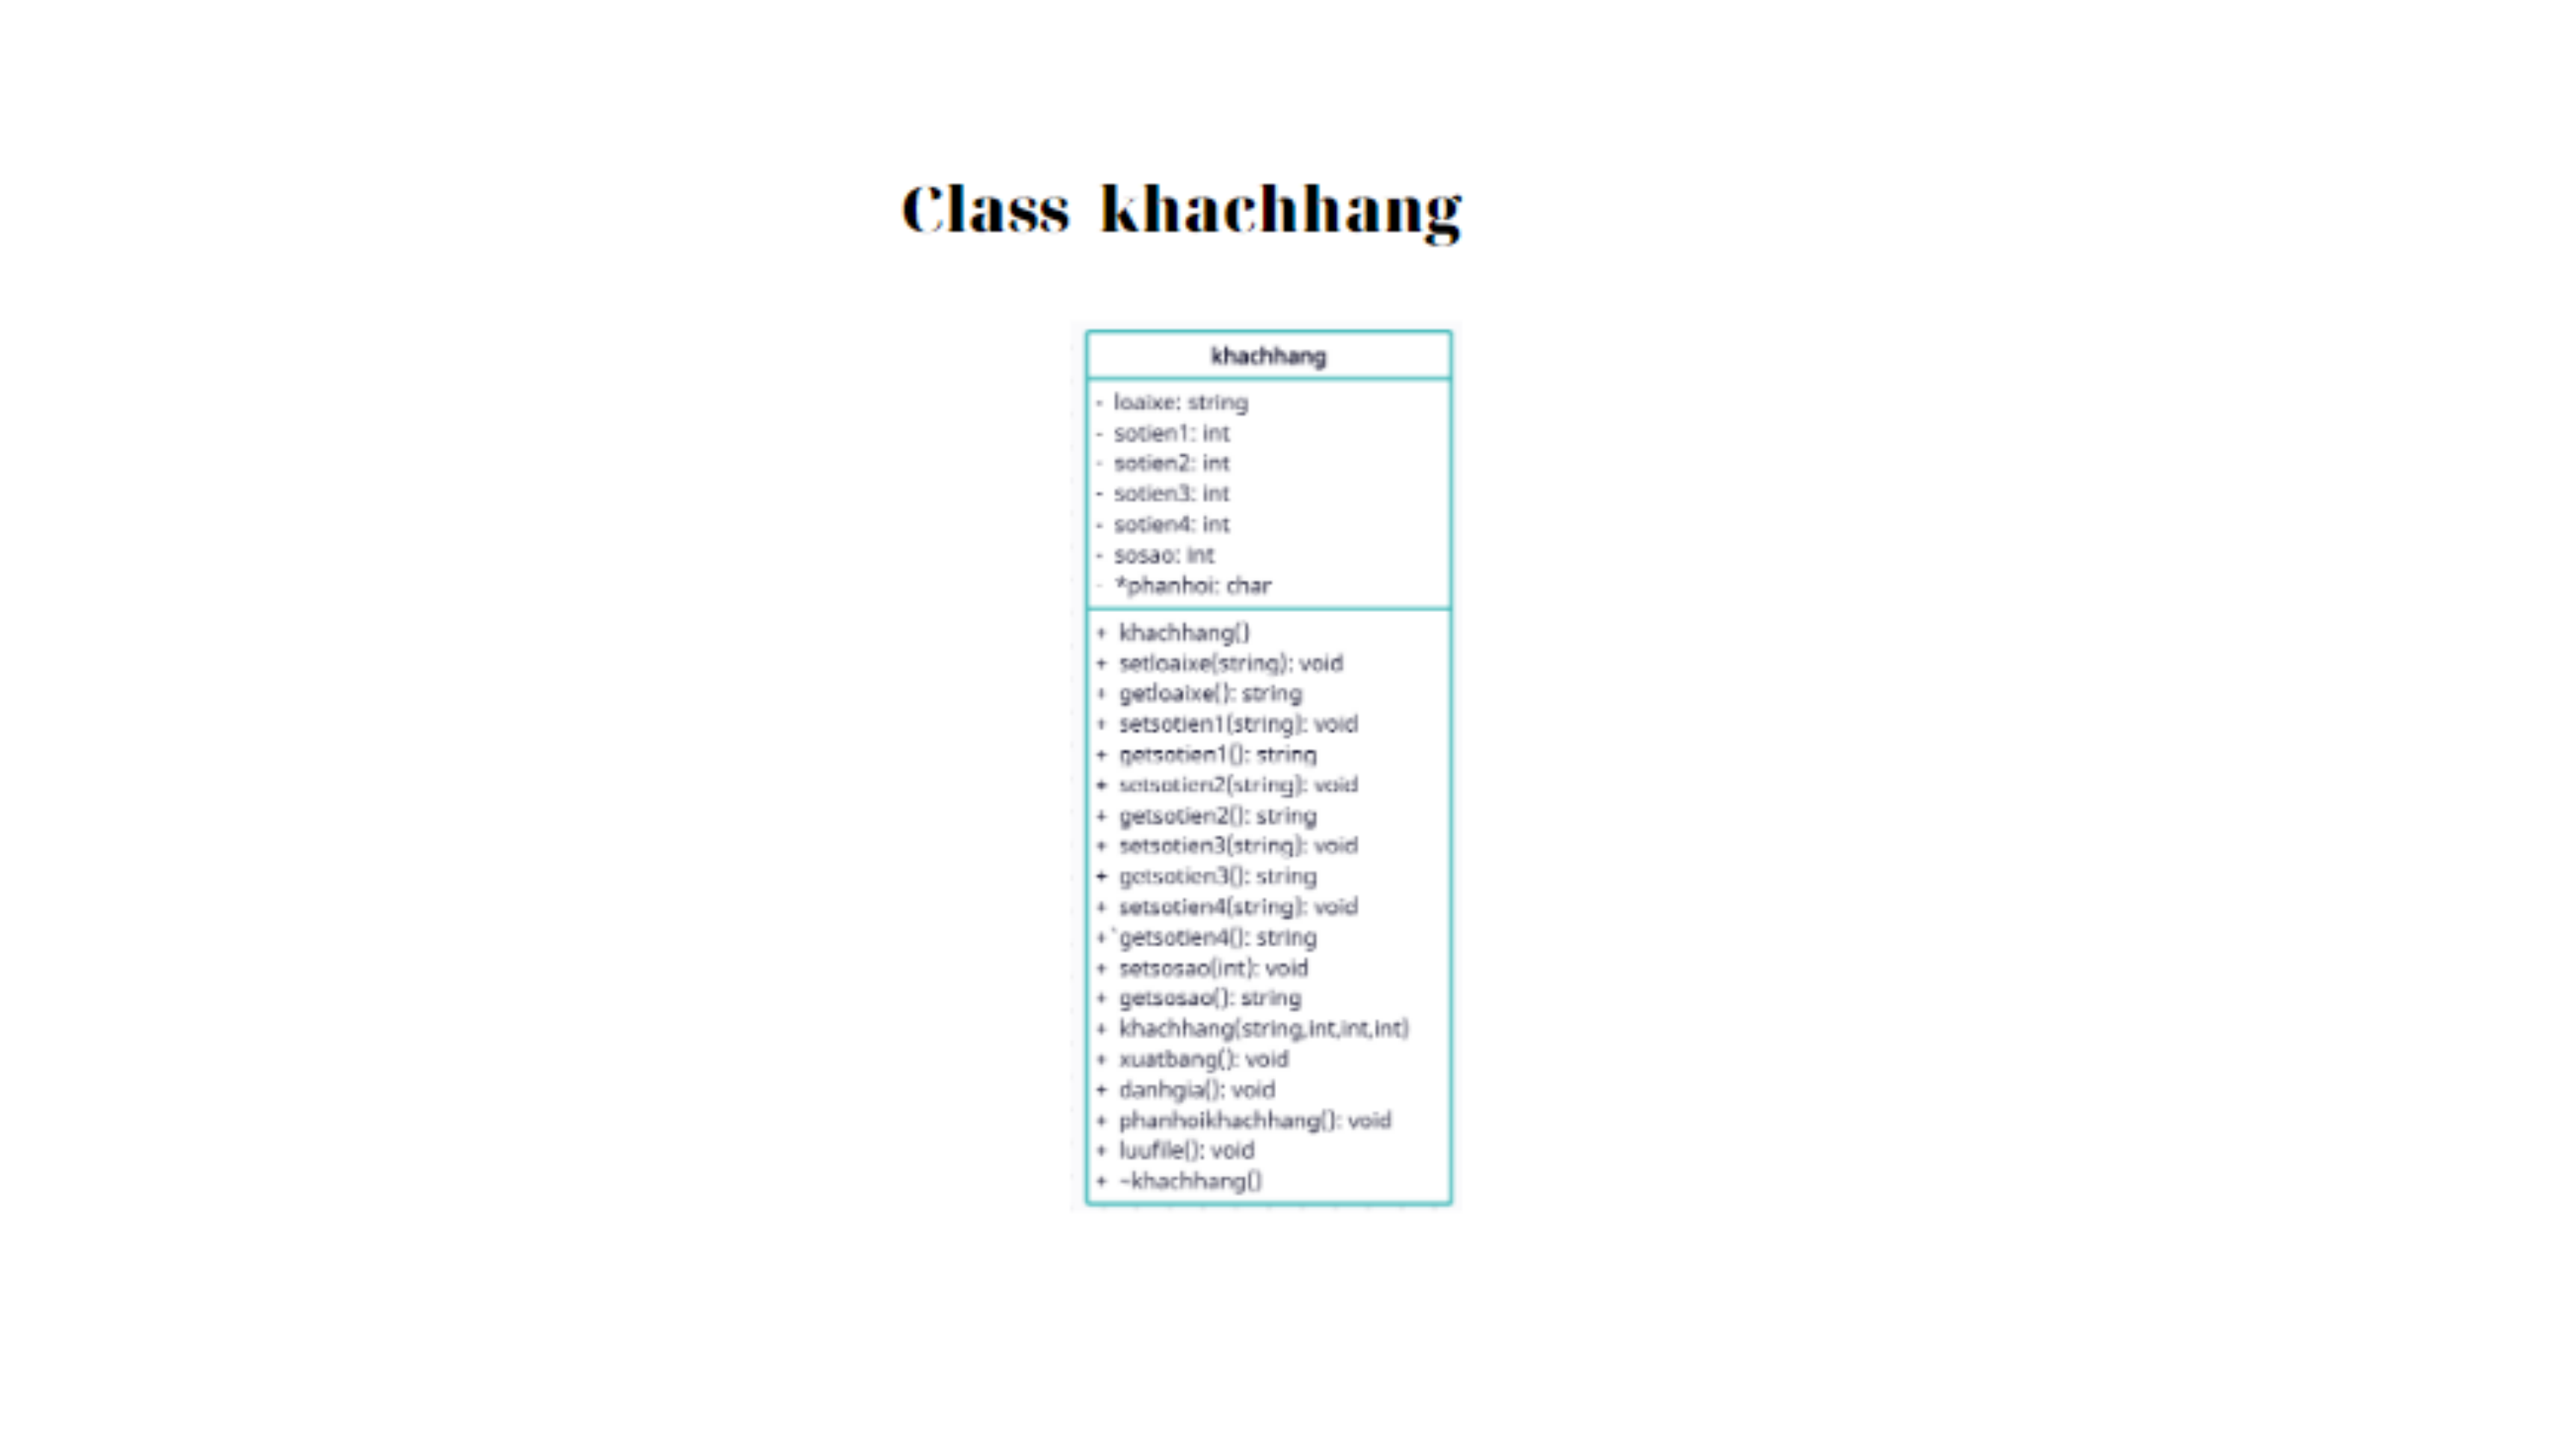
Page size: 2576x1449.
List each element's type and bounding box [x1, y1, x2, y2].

text_box [88, 82, 2524, 1385]
